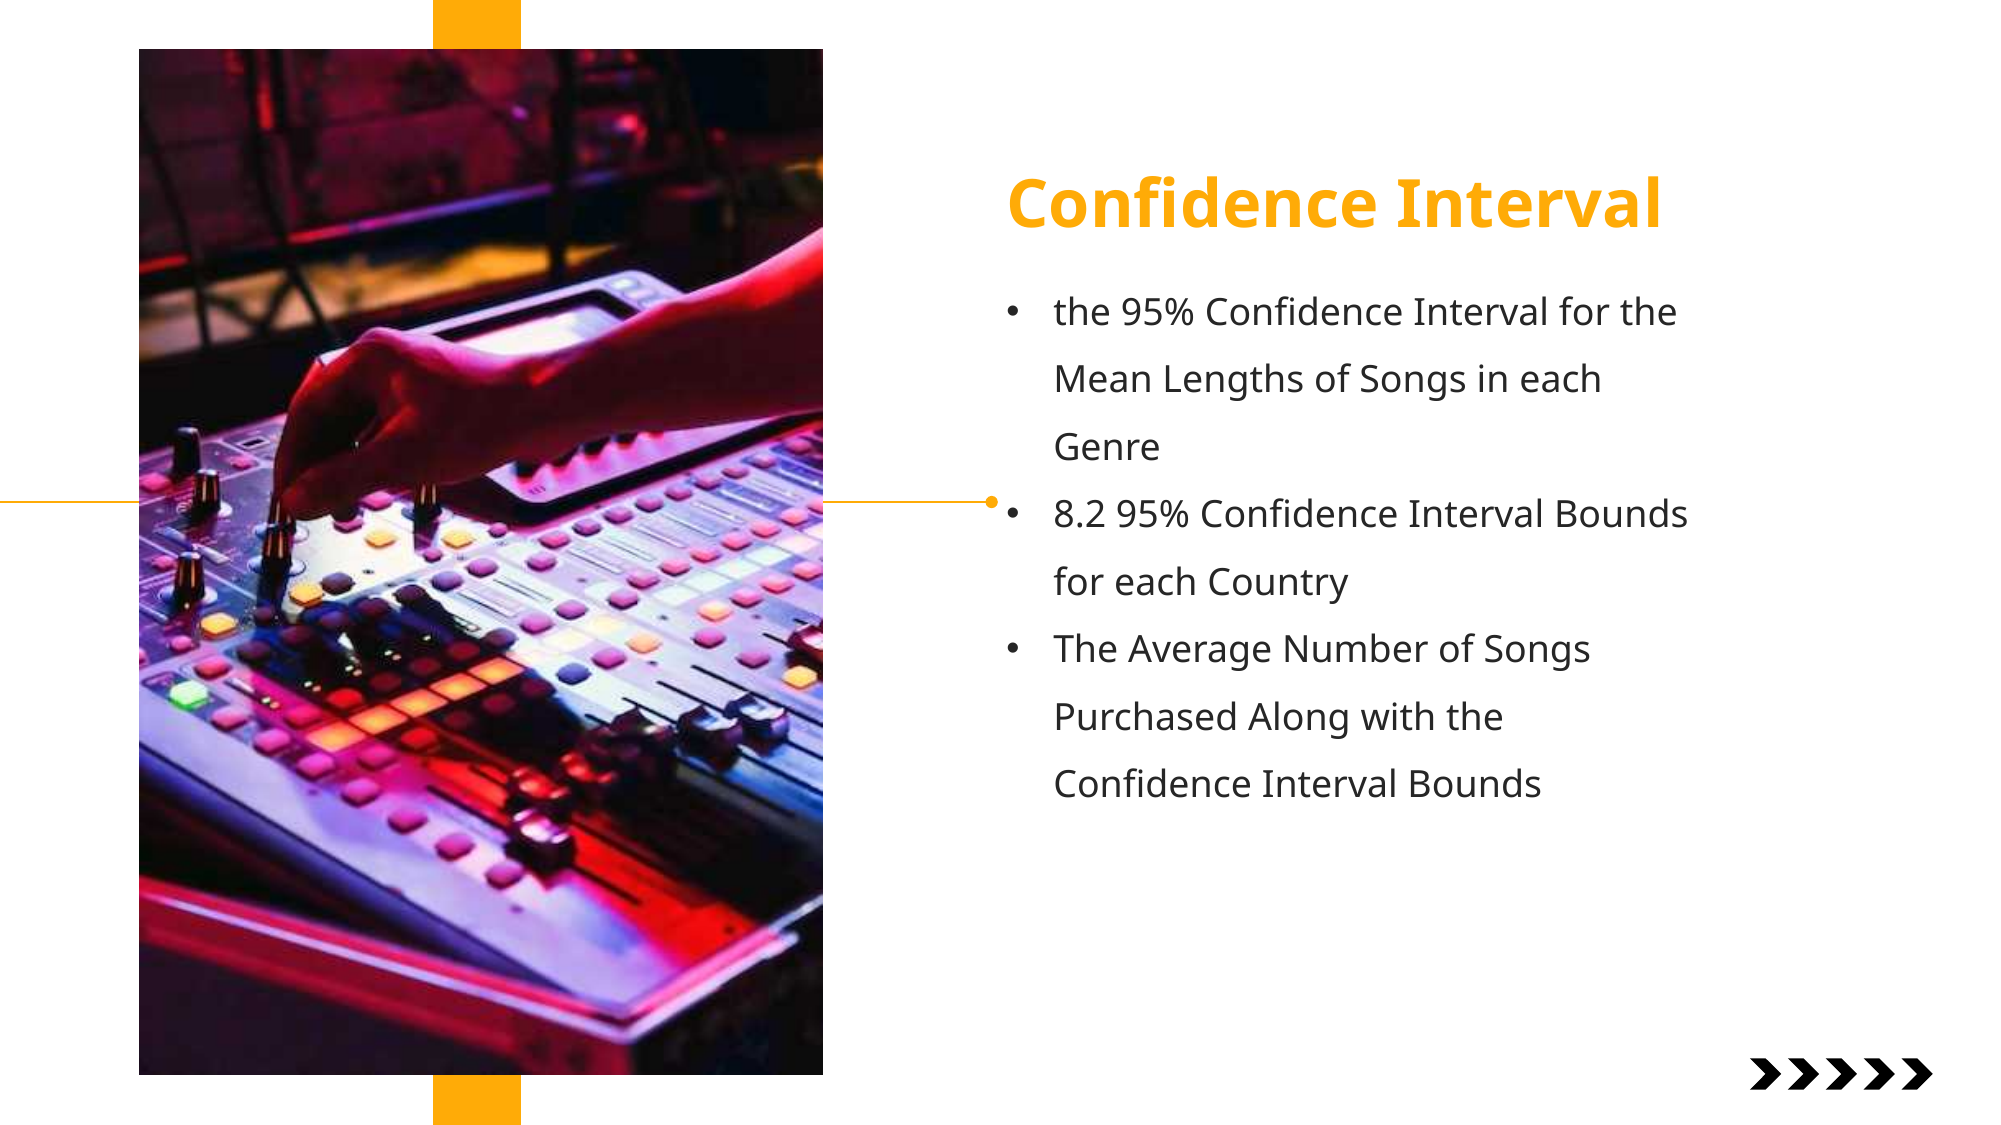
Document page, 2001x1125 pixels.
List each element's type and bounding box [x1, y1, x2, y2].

text_box [432, 1076, 522, 1125]
text_box [432, 0, 522, 49]
picture [139, 49, 823, 1076]
text_box [991, 153, 1992, 811]
